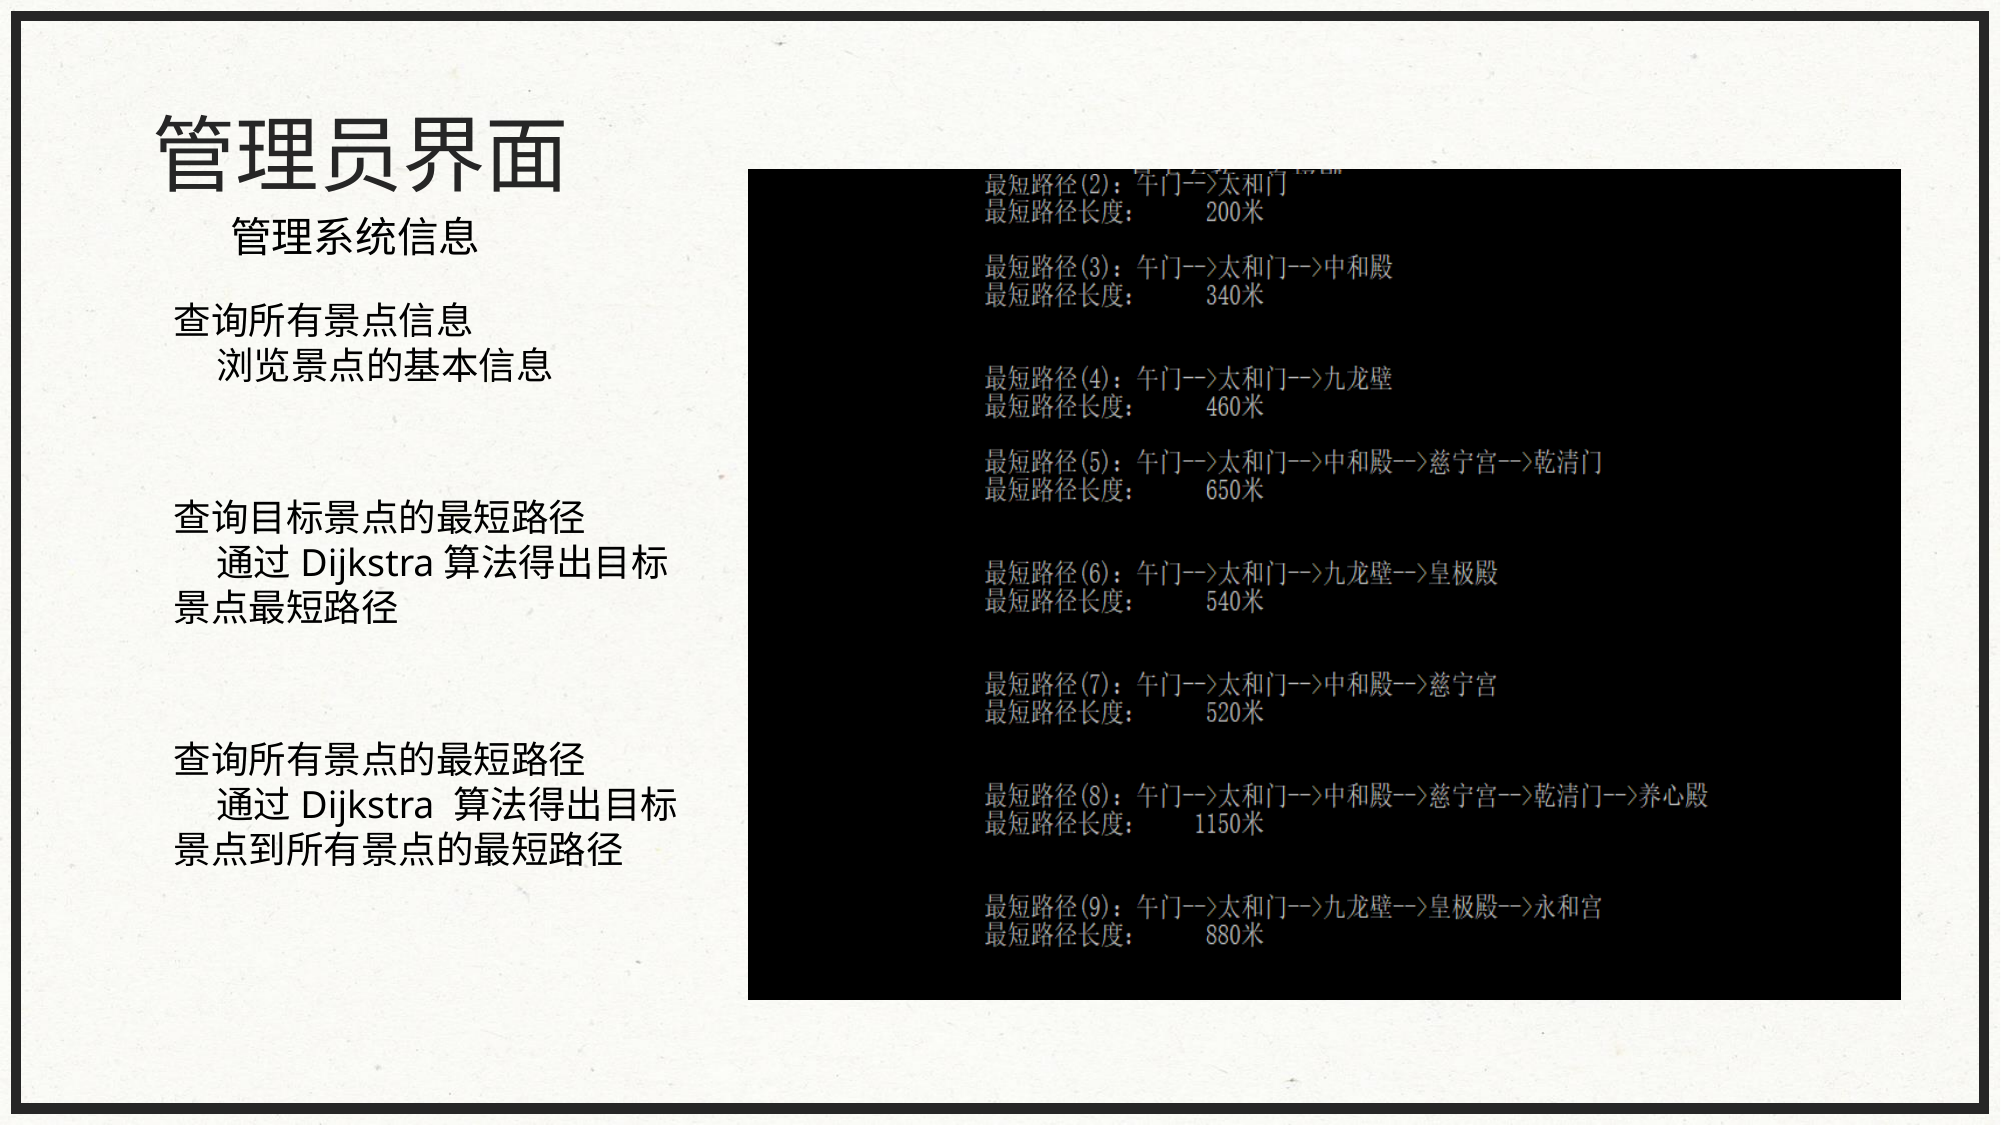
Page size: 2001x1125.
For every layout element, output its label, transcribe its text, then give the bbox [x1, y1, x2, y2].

picture [0, 0, 2001, 1125]
text_box 查询所有景点信息 浏览景点的基本信息 [158, 289, 702, 440]
text_box 管理系统信息 [215, 203, 608, 269]
text_box 查询所有景点的最短路径 通过Dijkstra 算法得出目标景点到所有景点的最短路径 [158, 728, 702, 924]
title 管理员界面 [137, 75, 783, 252]
text_box 查询目标景点的最短路径 通过Dijkstra算法得出目标景点最短路径 [158, 486, 702, 636]
